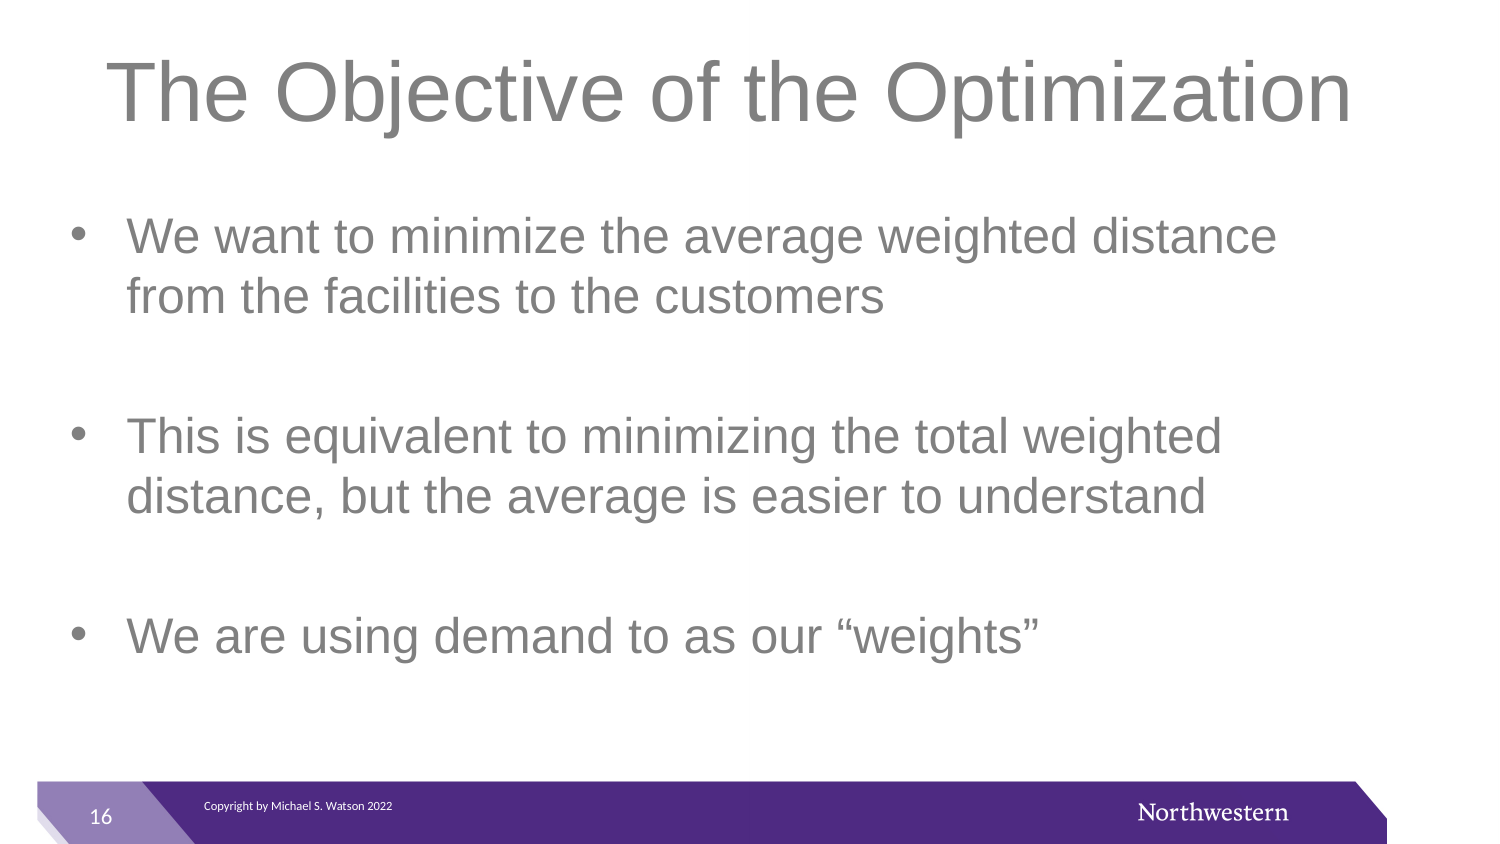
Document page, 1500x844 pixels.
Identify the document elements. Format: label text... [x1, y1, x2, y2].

title The Objective of the Optimization [55, 17, 1406, 158]
list We want to minimize the average weighted distance from the facilities to the customers This is equivalent to minimizing the total weighted distance, but the average is easier to understand We are using demand to as our “weights” [55, 196, 1406, 753]
picture [0, 0, 1499, 844]
